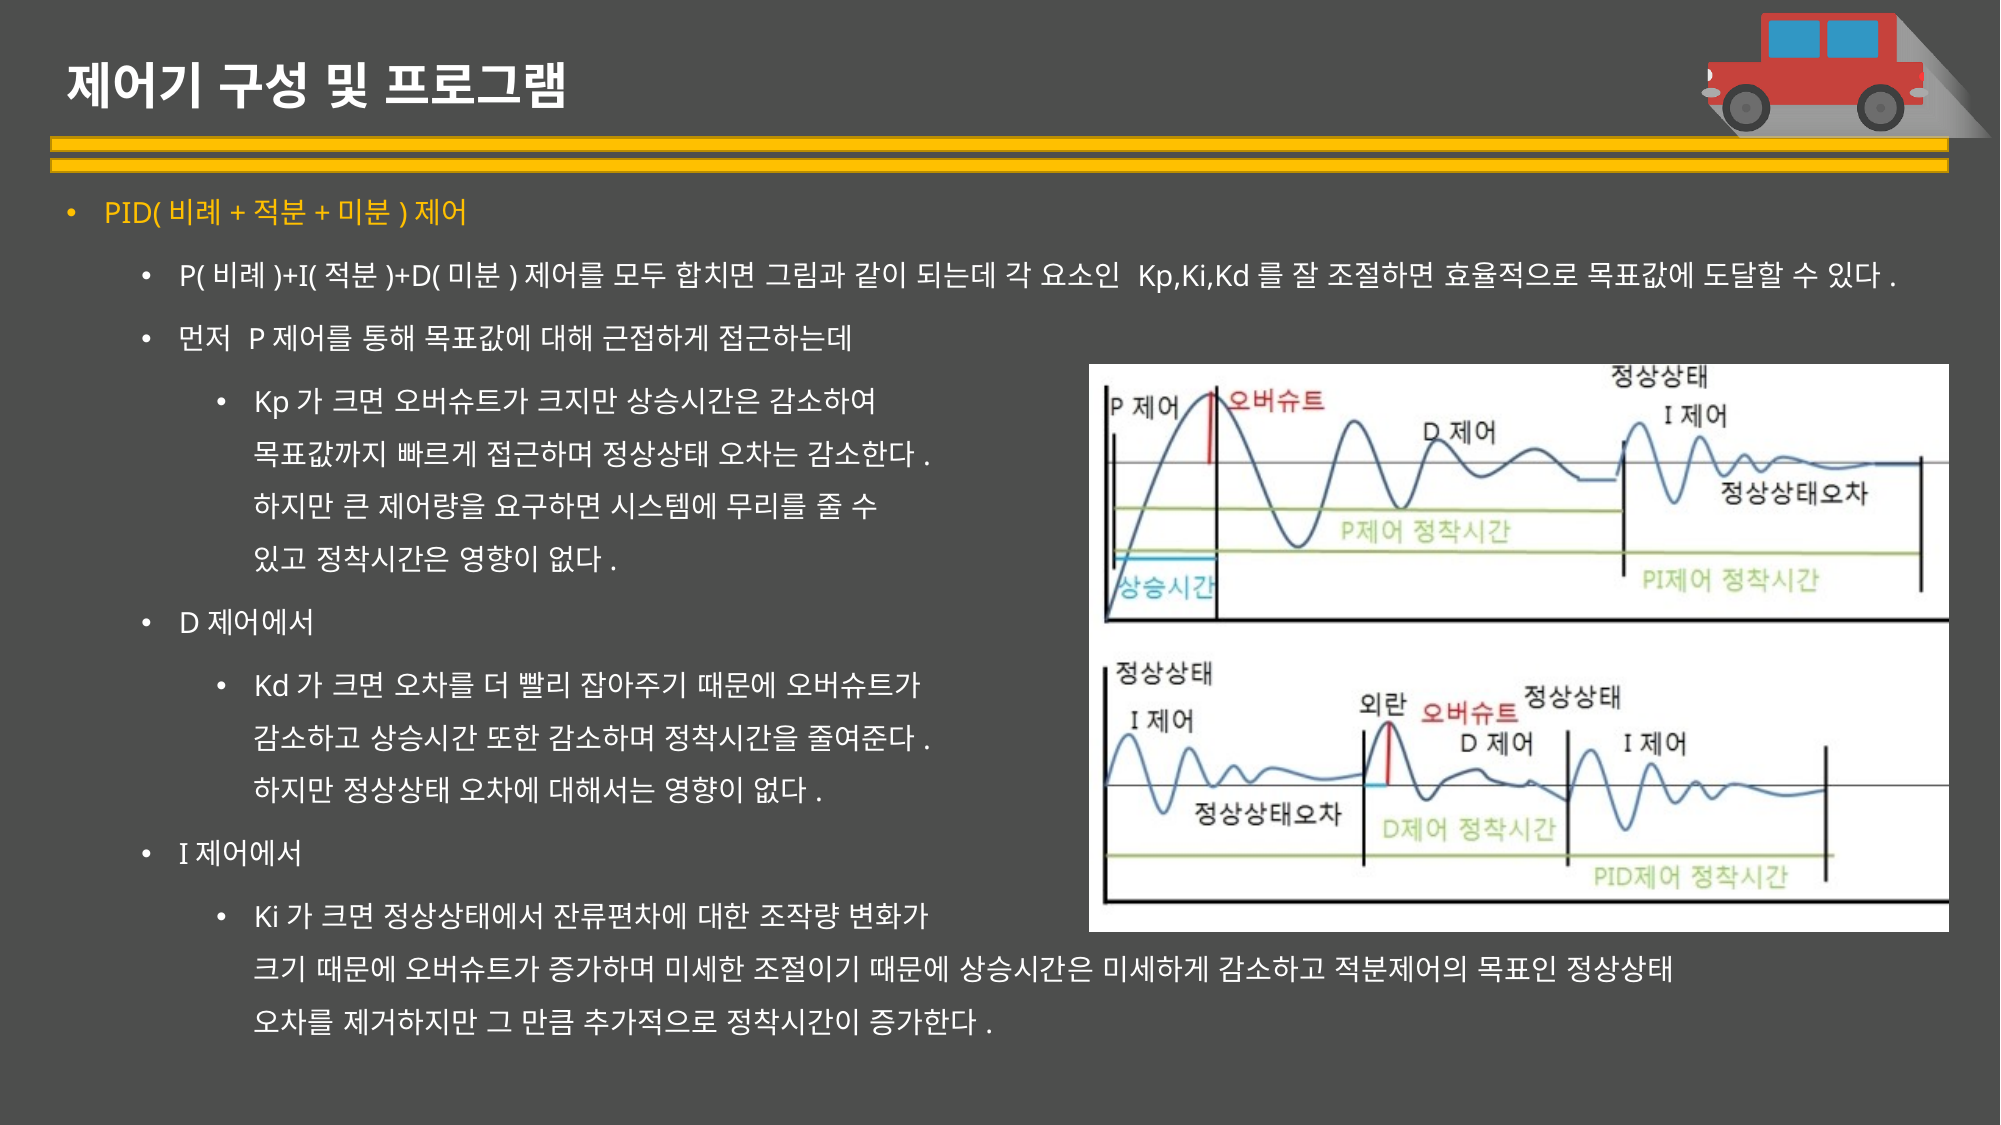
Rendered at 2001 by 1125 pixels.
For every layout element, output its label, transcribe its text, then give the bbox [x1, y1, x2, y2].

list PID(비례+적분+미분)제어 P(비례)+I(적분)+D(미분)제어를 모두 합치면 그림과 같이 되는데 각 요소인 Kp,Ki,Kd를 잘 조절하면 효율적으로 목표값에 도달할 수 있다. 먼저 P제어를 통해 목표값에 대해 근접하게 접근하는데 Kp가 크면 오버슈트가 크지만 상승시간은 감소하여 목표값까지 빠르게 접근하며 정상상태 오차는 감소한다. 하지만 큰 제어량을 요구하면 시스템에 무리를 줄 수 있고 정착시간은 영향이 없다. D제어에서 Kd가 크면 오차를 더 빨리 잡아주기 때문에 오버슈트가 감소하고 상승시간 또한 감소하며 정착시간을 줄여준다. 하지만 정상상태 오차에 대해서는 영향이 없다. I제어에서 Ki가 크면 정상상태에서 잔류편차에 대한 조작량 변화가 크기 때문에 오버슈트가 증가하며 미세한 조절이기 때문에 상승시간은 미세하게 감소하고 적분제어의 목표인 정상상태 오차를 제거하지만 그 만큼 추가적으로 정착시간이 증가한다. [51, 169, 1949, 1103]
picture [1695, 1, 2000, 138]
title 제어기 구성 및 프로그램 [51, 39, 1949, 138]
picture [1089, 364, 1949, 932]
